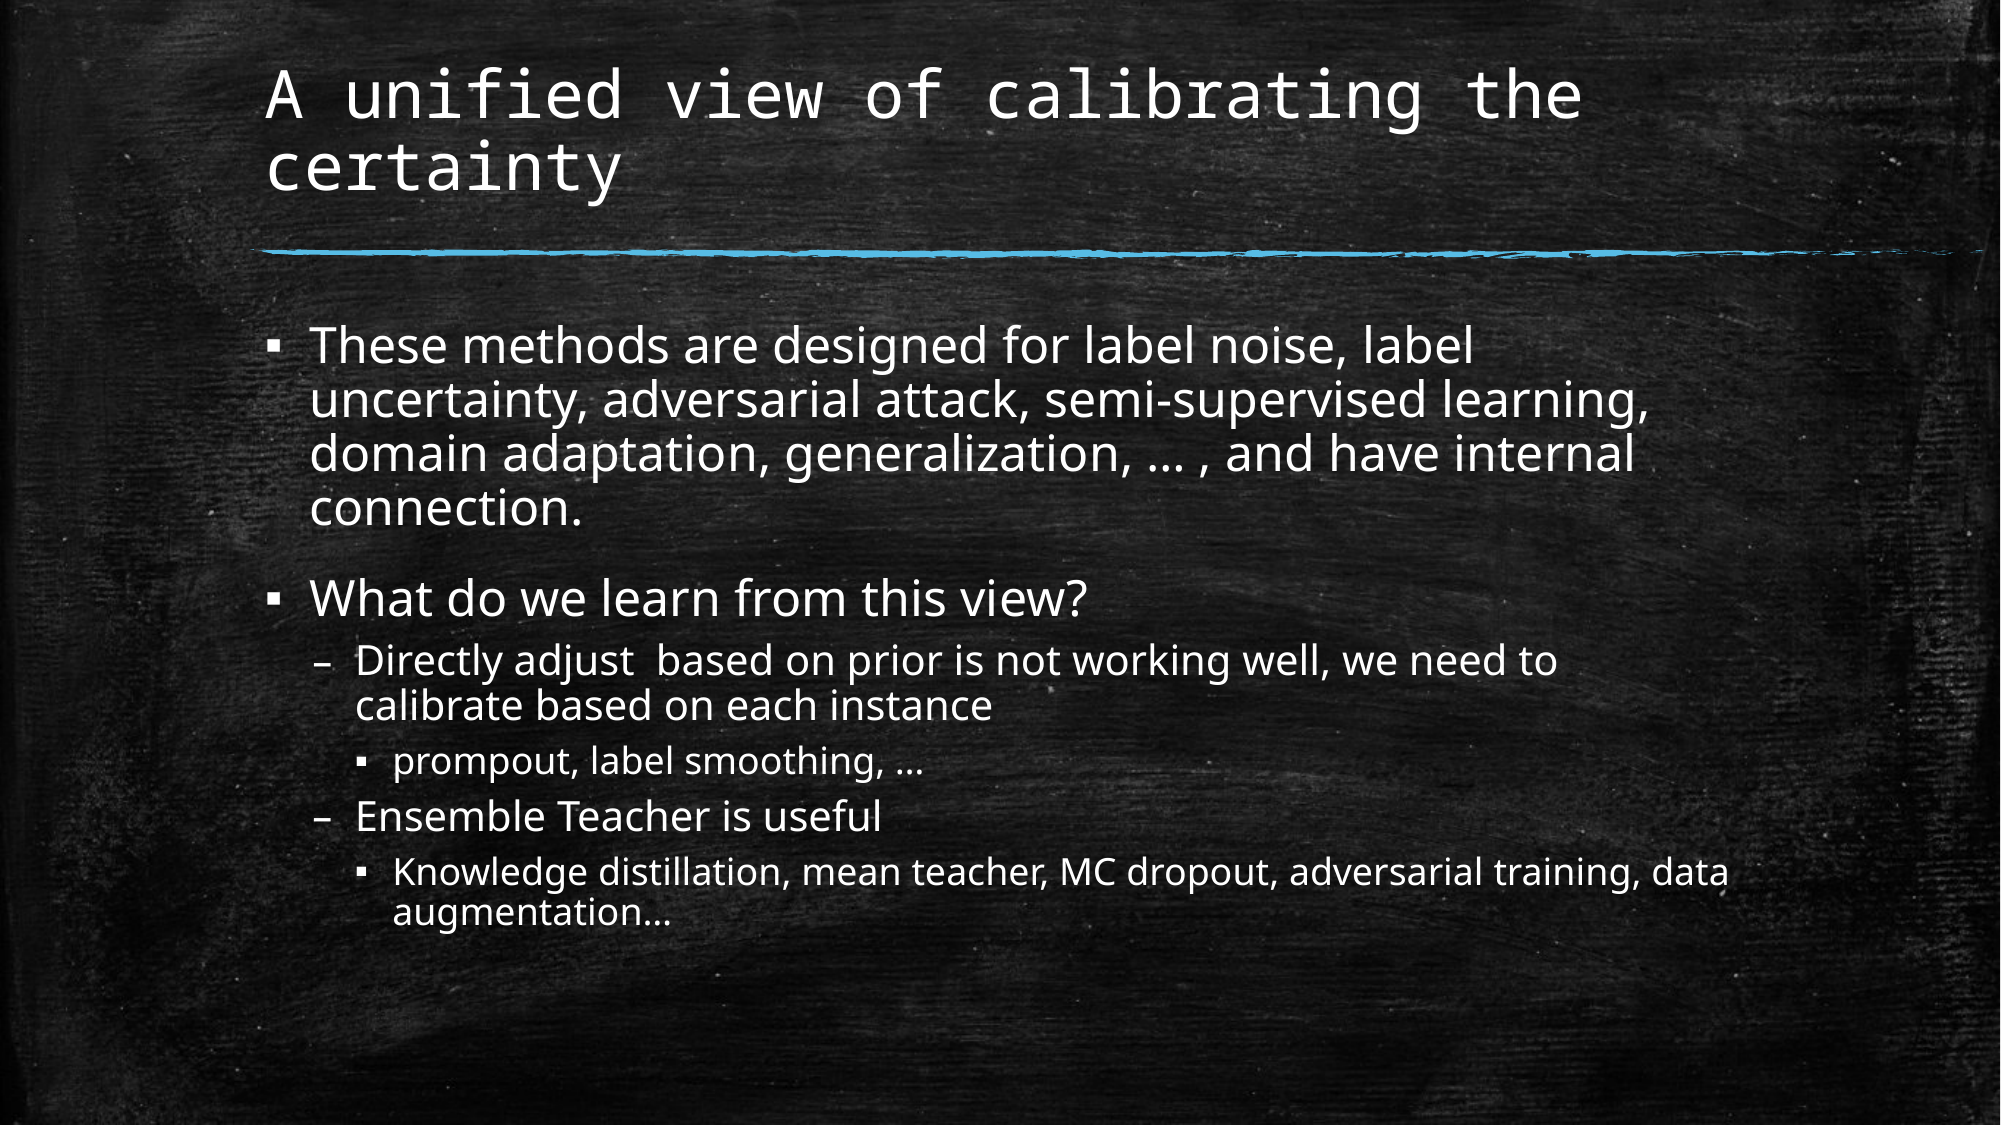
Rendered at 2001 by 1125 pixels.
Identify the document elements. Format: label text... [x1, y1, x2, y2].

title A unified view of calibrating the certainty [249, 45, 1751, 213]
